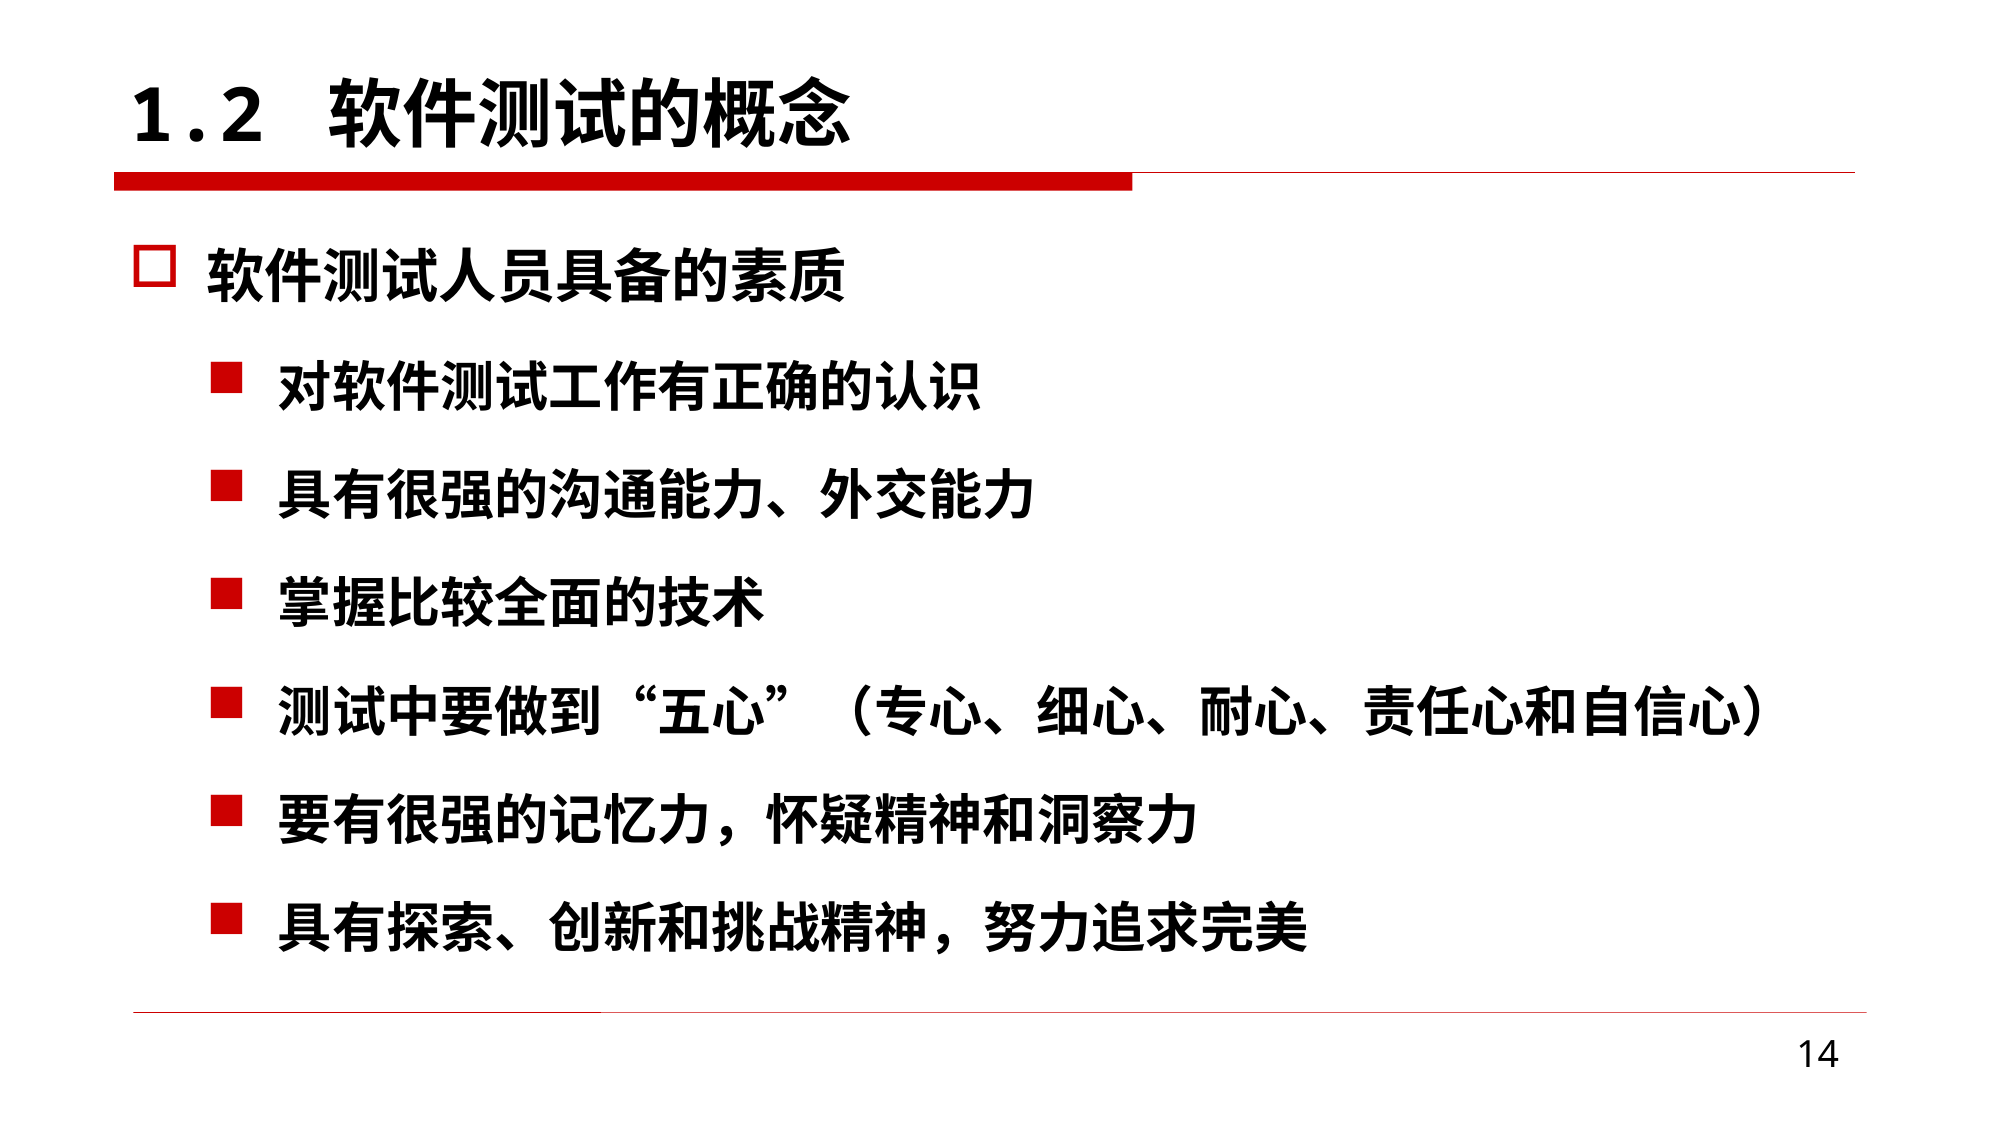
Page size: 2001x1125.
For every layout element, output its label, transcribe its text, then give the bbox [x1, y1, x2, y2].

list 软件测试人员具备的素质 对软件测试工作有正确的认识 具有很强的沟通能力、外交能力 掌握比较全面的技术 测试中要做到“五心”（专心、细心、耐心、责任心和自信心） 要有很强的记忆力，怀疑精神和洞察力 具有探索、创新和挑战精神，努力追求完美 [114, 196, 1864, 1023]
title 1.2 软件测试的概念 [114, 19, 1865, 164]
text_box [1769, 1022, 1854, 1097]
